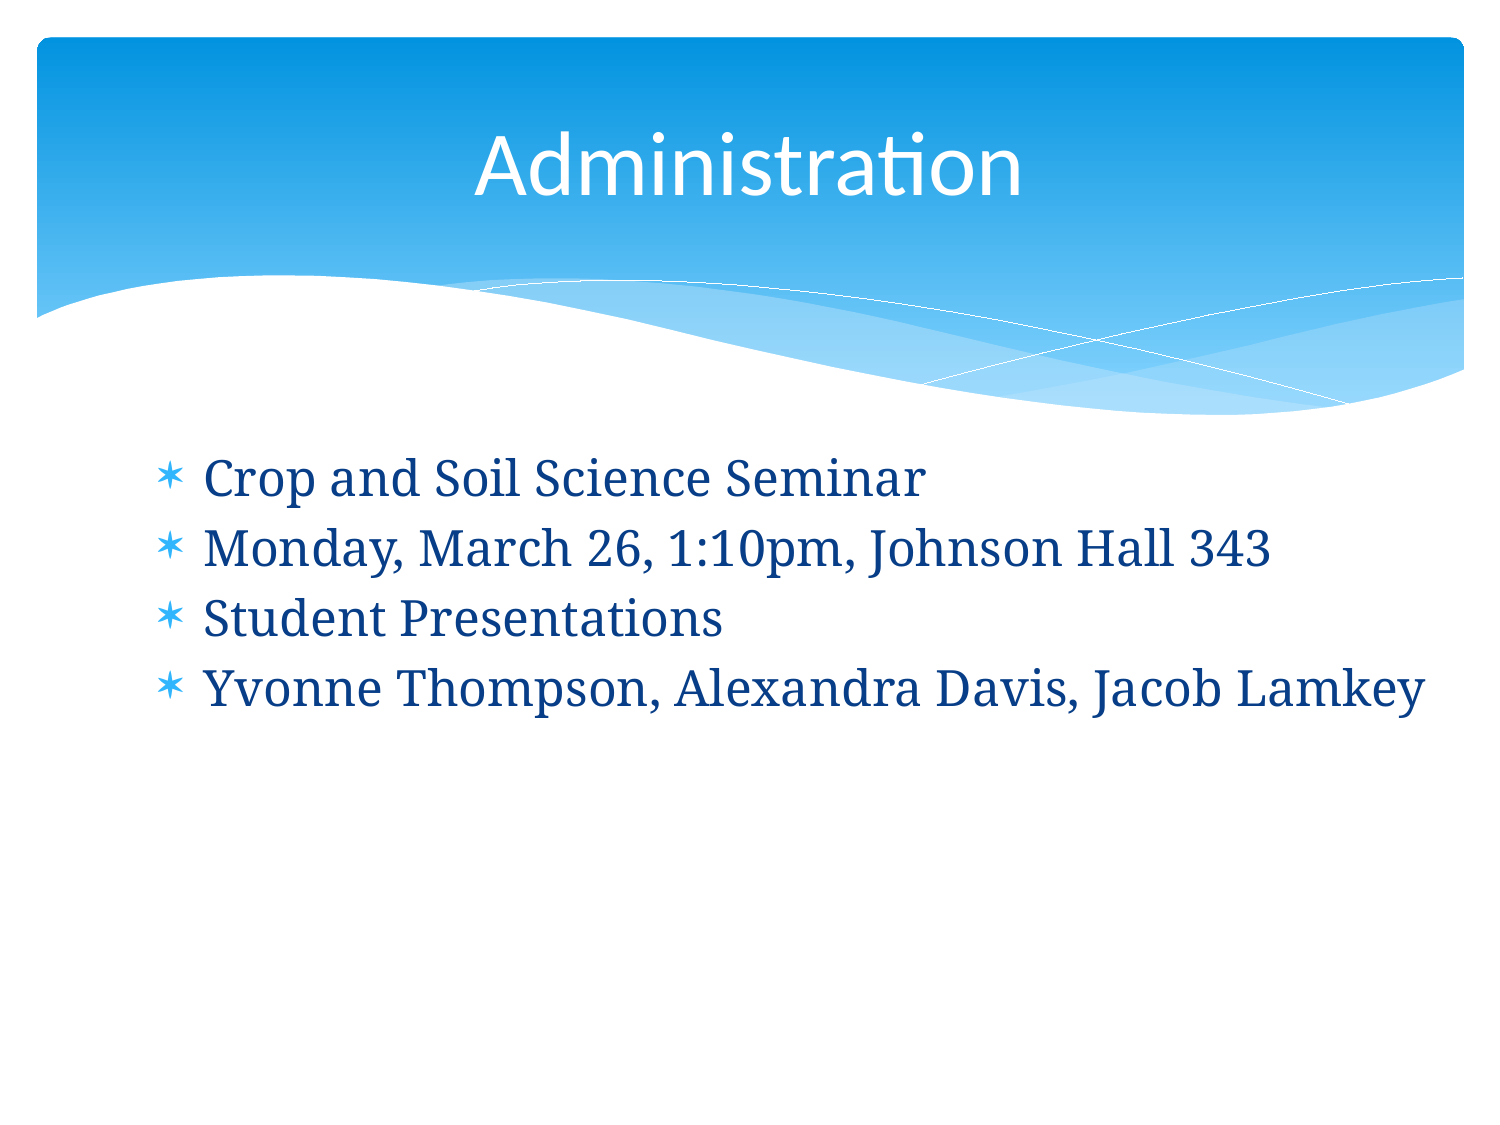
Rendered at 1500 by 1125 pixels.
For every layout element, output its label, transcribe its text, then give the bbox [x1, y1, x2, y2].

list Crop and Soil Science Seminar Monday, March 26, 1:10pm, Johnson Hall 343 Student Presentations Yvonne Thompson, Alexandra Davis, Jacob Lamkey [143, 438, 1463, 1005]
title Administration [75, 55, 1425, 261]
